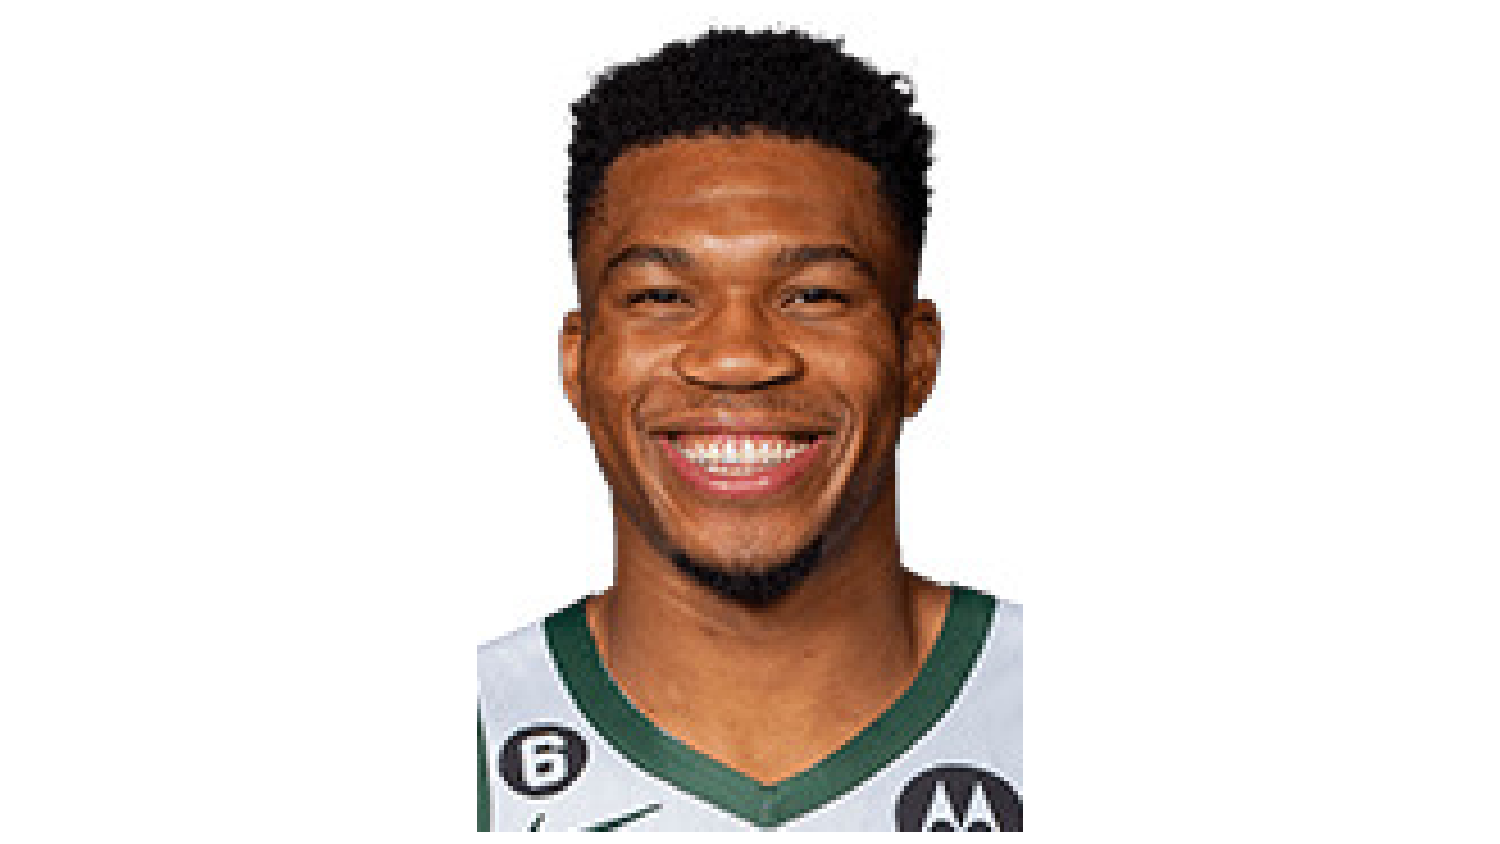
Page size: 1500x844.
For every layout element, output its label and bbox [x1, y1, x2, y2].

picture [476, 12, 1024, 832]
